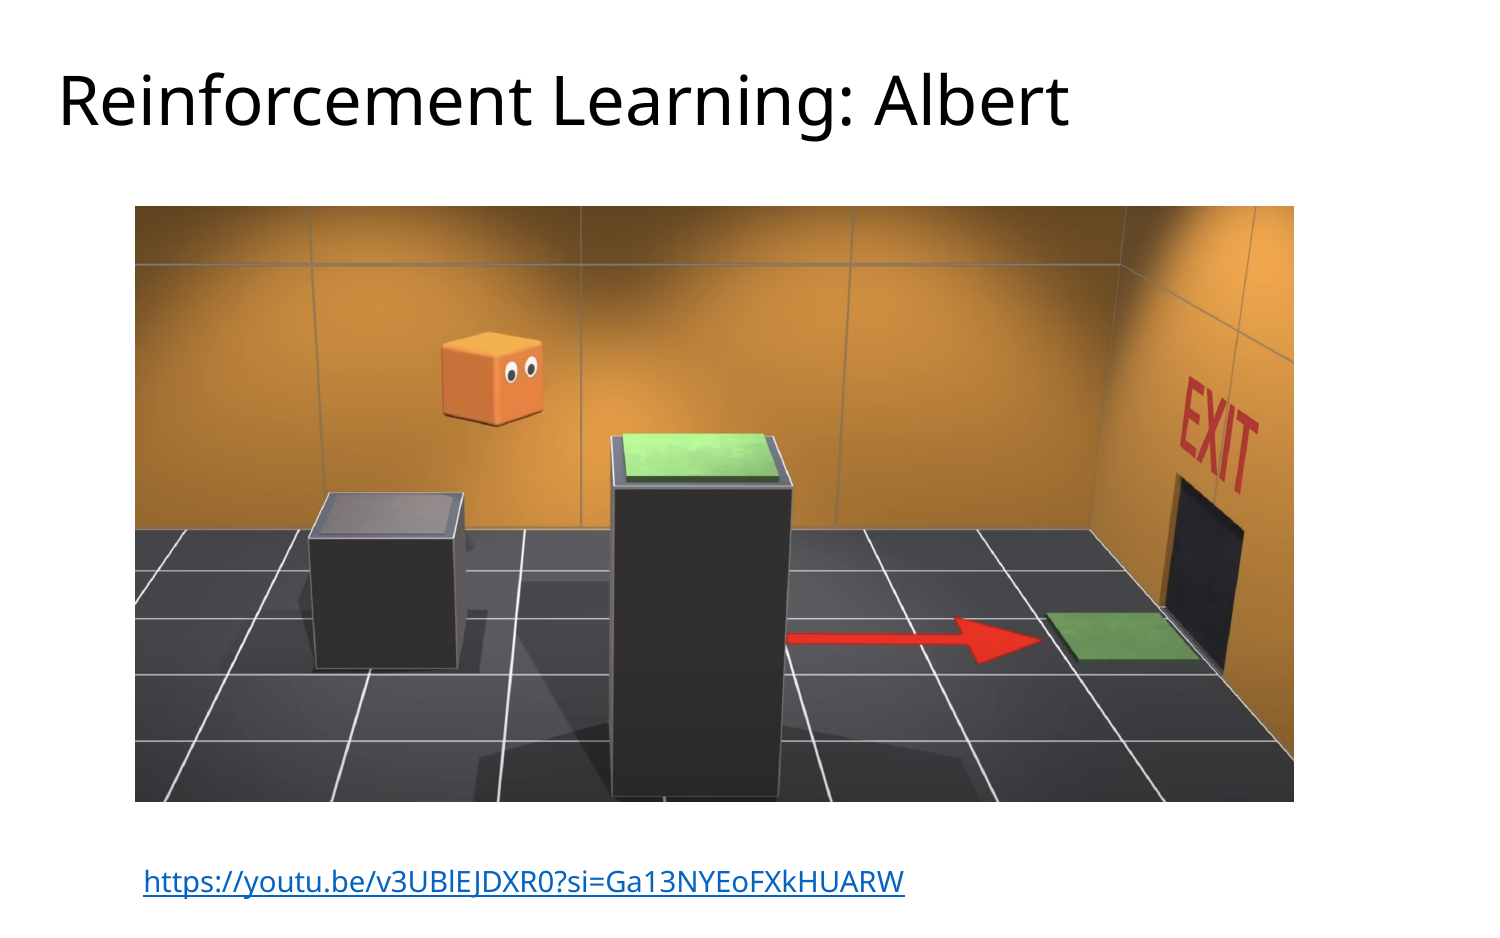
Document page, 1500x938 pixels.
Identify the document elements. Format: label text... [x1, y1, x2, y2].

title Reinforcement Learning: Albert [42, 27, 1335, 180]
text_box https://youtu.be/v3UBlEJDXR0?si=Ga13NYEoFXkHUARW [128, 856, 920, 938]
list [135, 206, 1294, 802]
